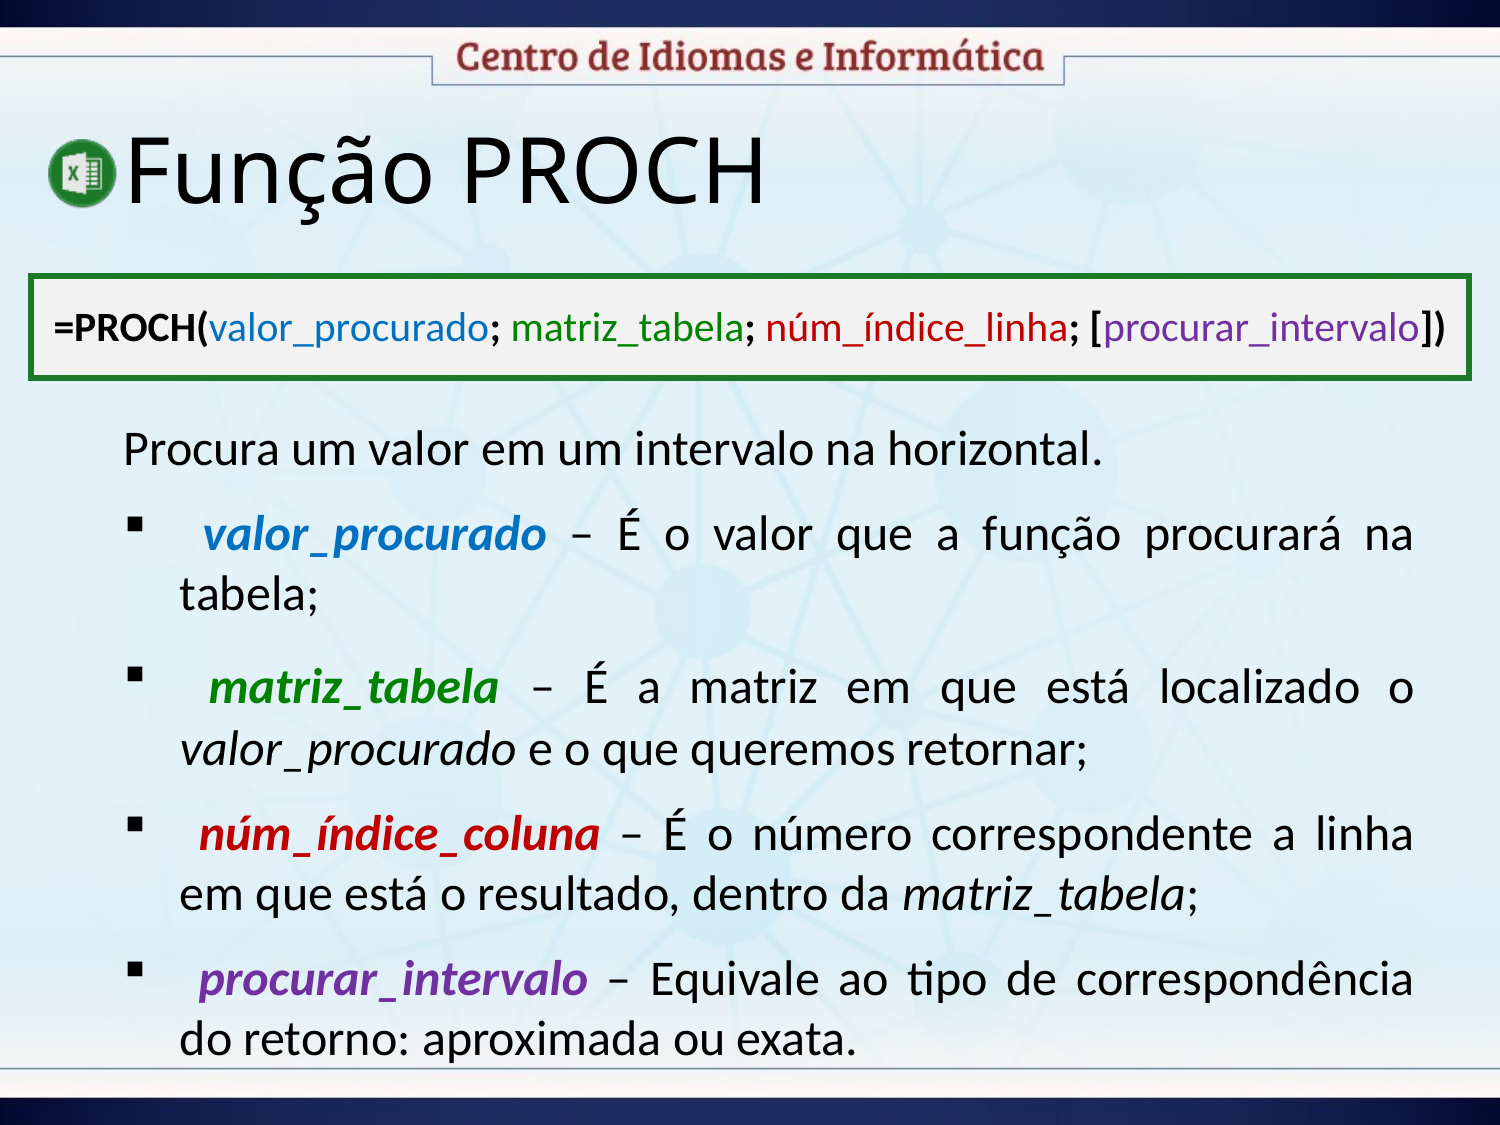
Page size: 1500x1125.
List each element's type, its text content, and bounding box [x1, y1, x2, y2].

picture [0, 0, 1500, 1125]
text_box Procura um valor em um intervalo na horizontal. valor_procurado – É o valor que a função procurará na tabela; matriz_tabela – É a matriz em que está localizado o valor_procurado e o que queremos retornar; núm_índice_coluna – É o número correspondente a linha em que está o resultado, dentro da matriz_tabela; procurar_intervalo – Equivale ao tipo de correspondência do retorno: aproximada ou exata. [108, 408, 1431, 1073]
text_box Função PROCH [108, 71, 1403, 273]
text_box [31, 276, 1469, 379]
